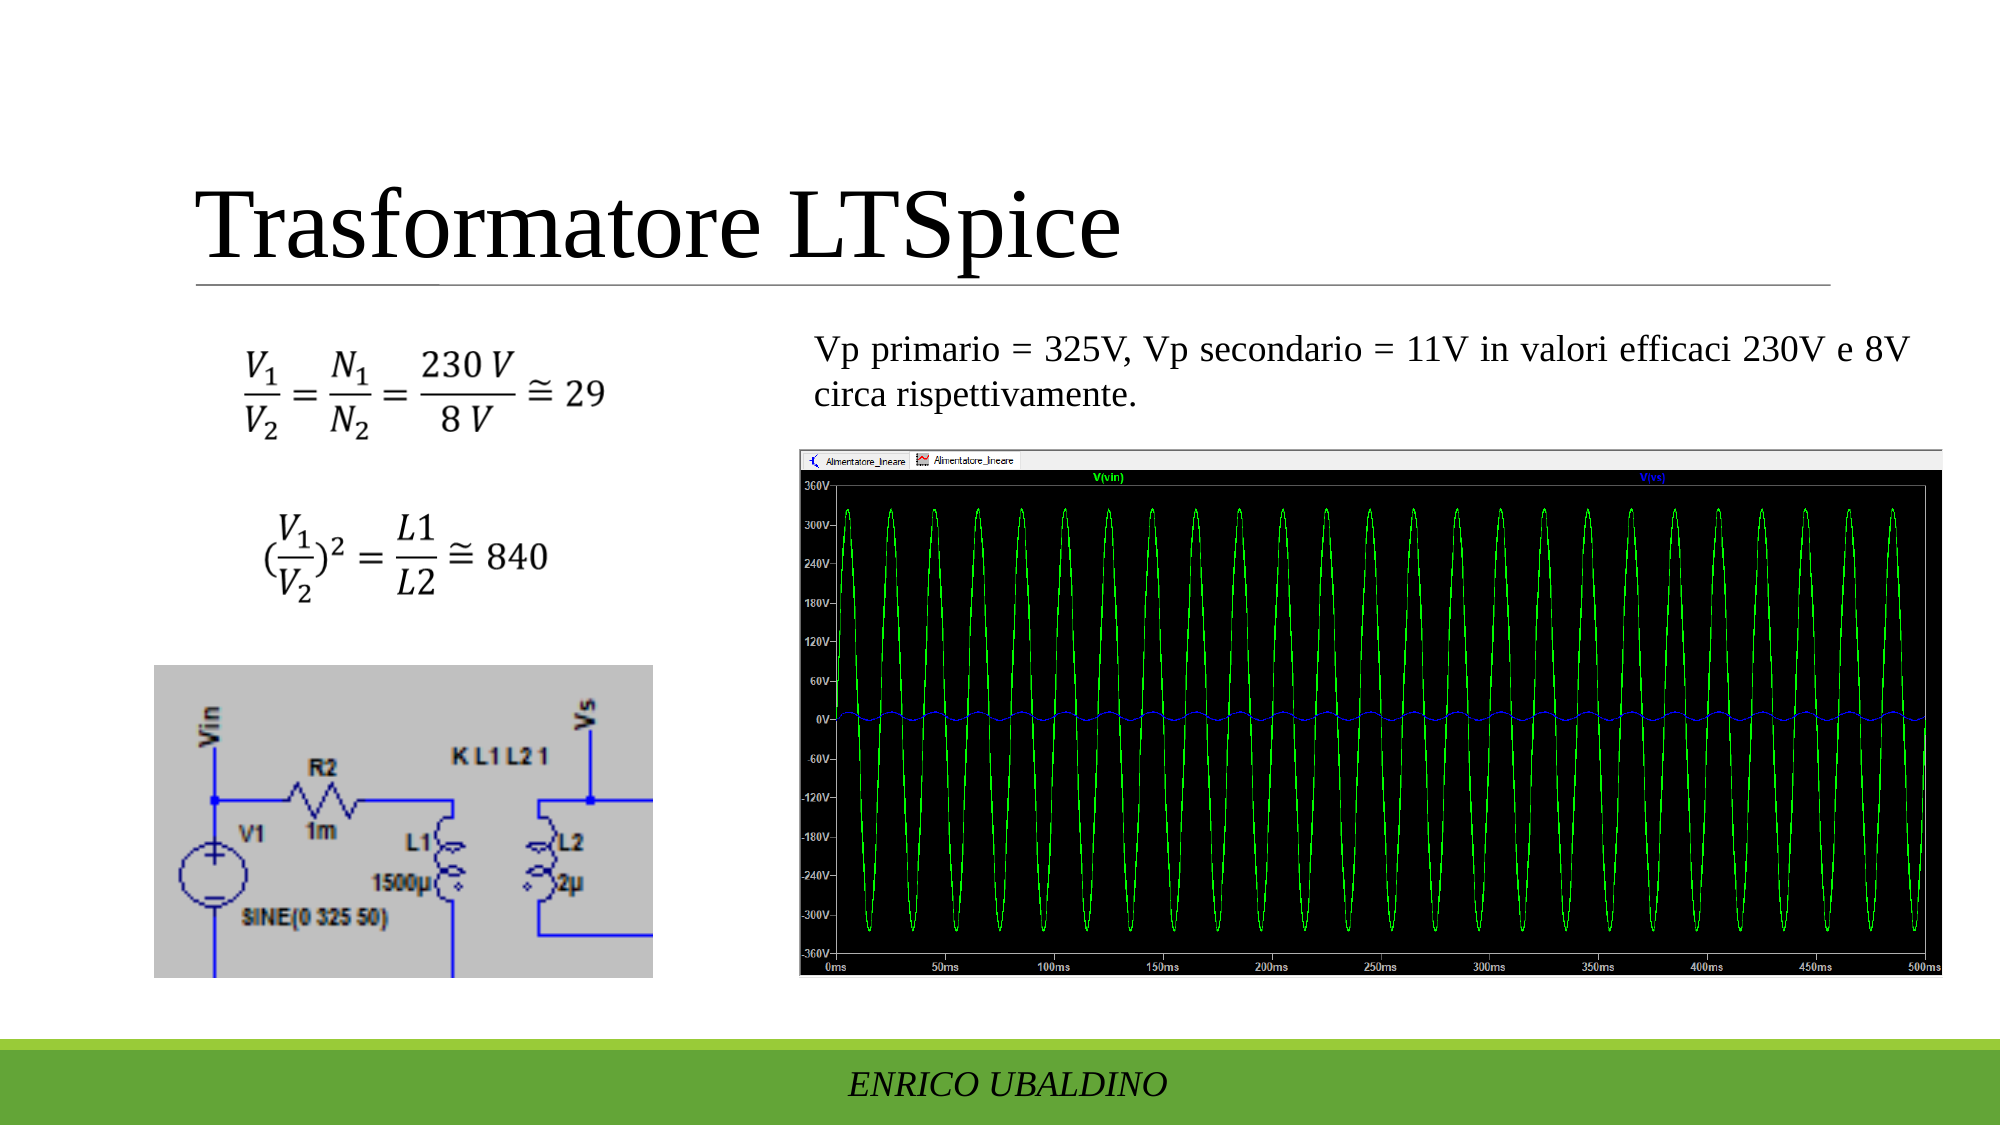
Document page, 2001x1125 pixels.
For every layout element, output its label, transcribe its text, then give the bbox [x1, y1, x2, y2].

text_box Trasformatore LTSpice [180, 47, 1830, 285]
text_box [0, 339, 926, 448]
text_box Vp primario = 325V, Vp secondario = 11V in valori efficaci 230V e 8V circa rispettivamente. [799, 316, 1927, 421]
text_box ENRICO UBALDINO [833, 1058, 1278, 1111]
picture [154, 665, 653, 978]
text_box [0, 502, 793, 611]
picture [798, 449, 1943, 978]
